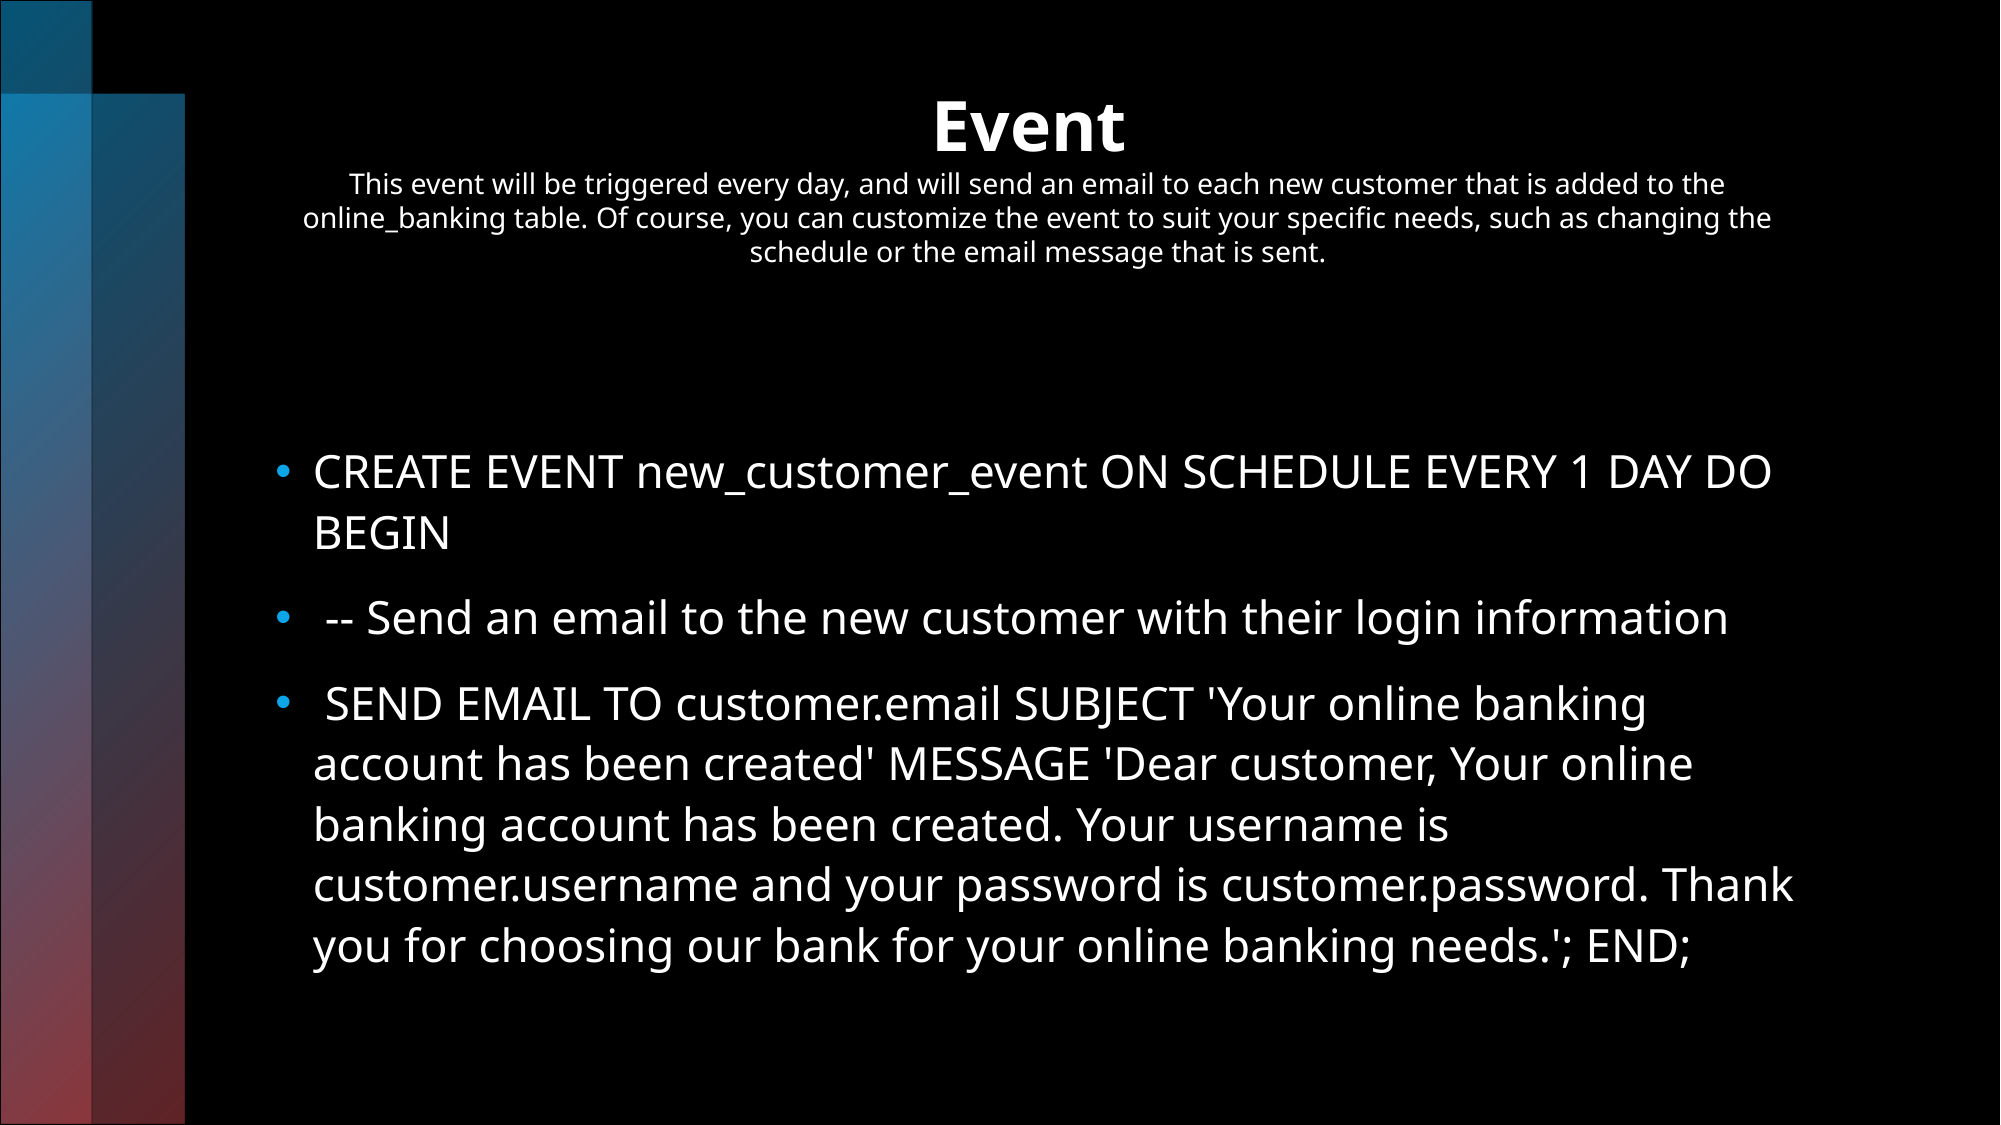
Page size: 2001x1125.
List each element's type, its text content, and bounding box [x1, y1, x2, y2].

title Event This event will be triggered every day, and will send an email to each new customer that is added to the online_banking table. Of course, you can customize the event to suit your specific needs, such as changing the schedule or the email message that is sent. [260, 74, 1817, 360]
list CREATE EVENT new_customer_event ON SCHEDULE EVERY 1 DAY DO BEGIN -- Send an email to the new customer with their login information SEND EMAIL TO customer.email SUBJECT 'Your online banking account has been created' MESSAGE 'Dear customer, Your online banking account has been created. Your username is customer.username and your password is customer.password. Thank you for choosing our bank for your online banking needs.'; END; [260, 429, 1817, 1074]
